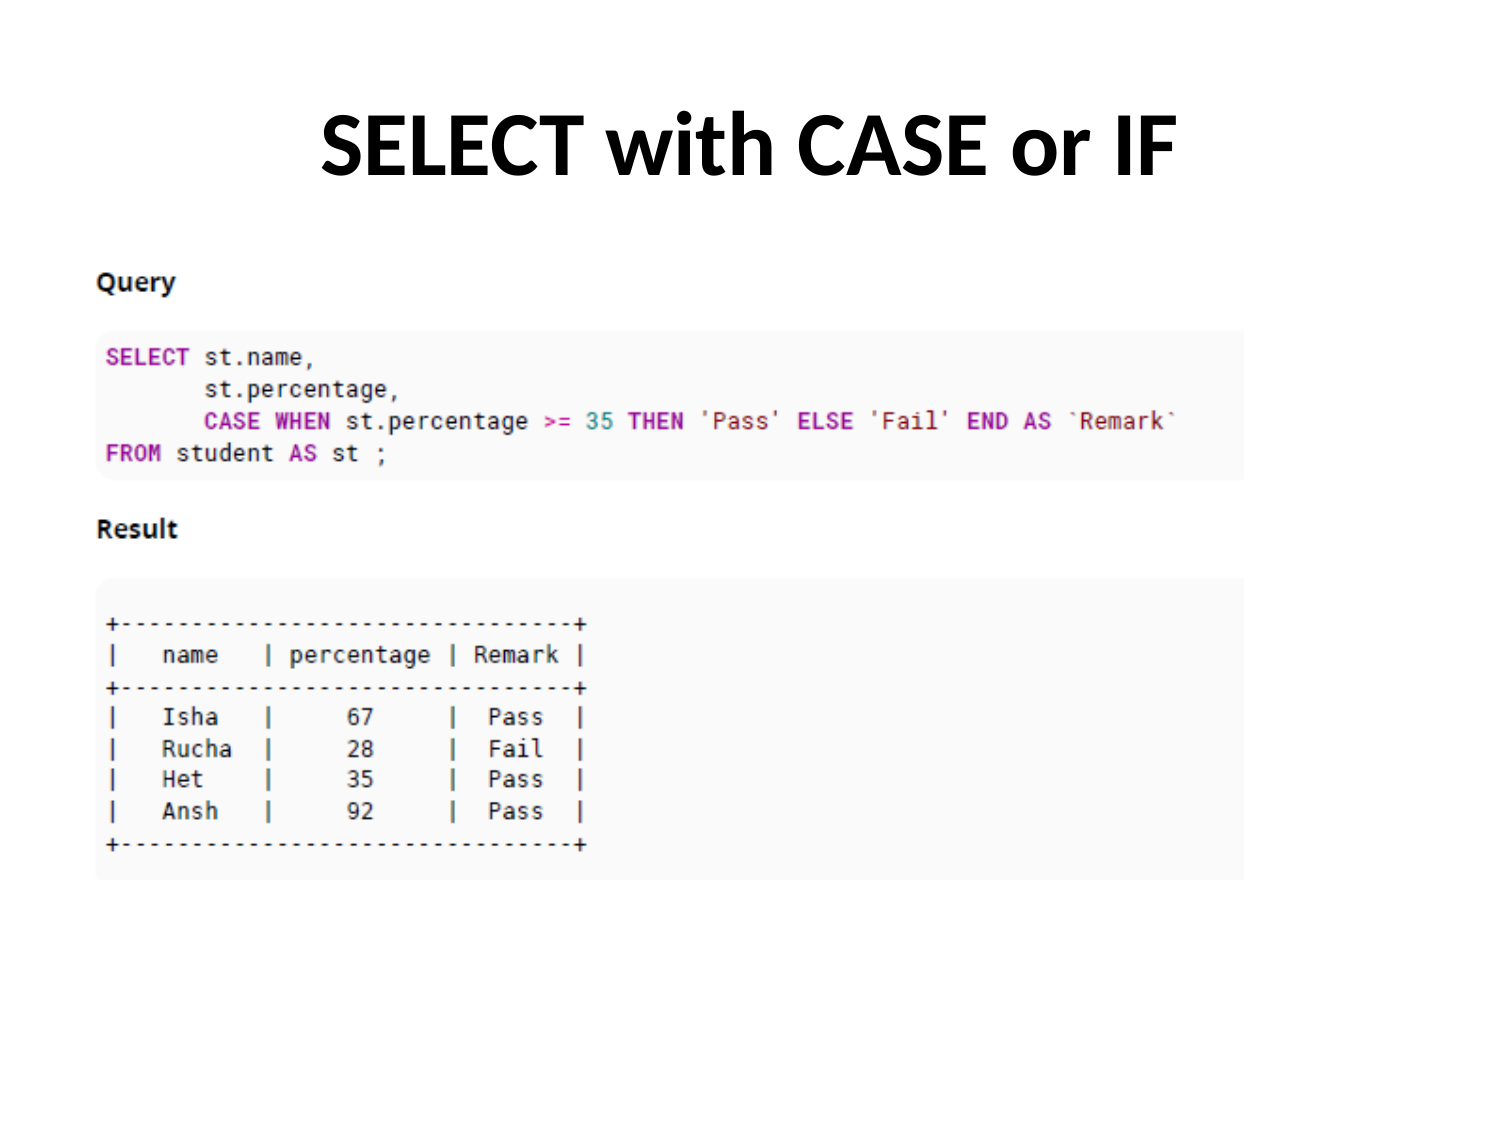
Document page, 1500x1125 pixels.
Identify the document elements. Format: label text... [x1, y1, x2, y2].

picture [86, 260, 1245, 881]
title SELECT with CASE or IF [75, 45, 1425, 233]
